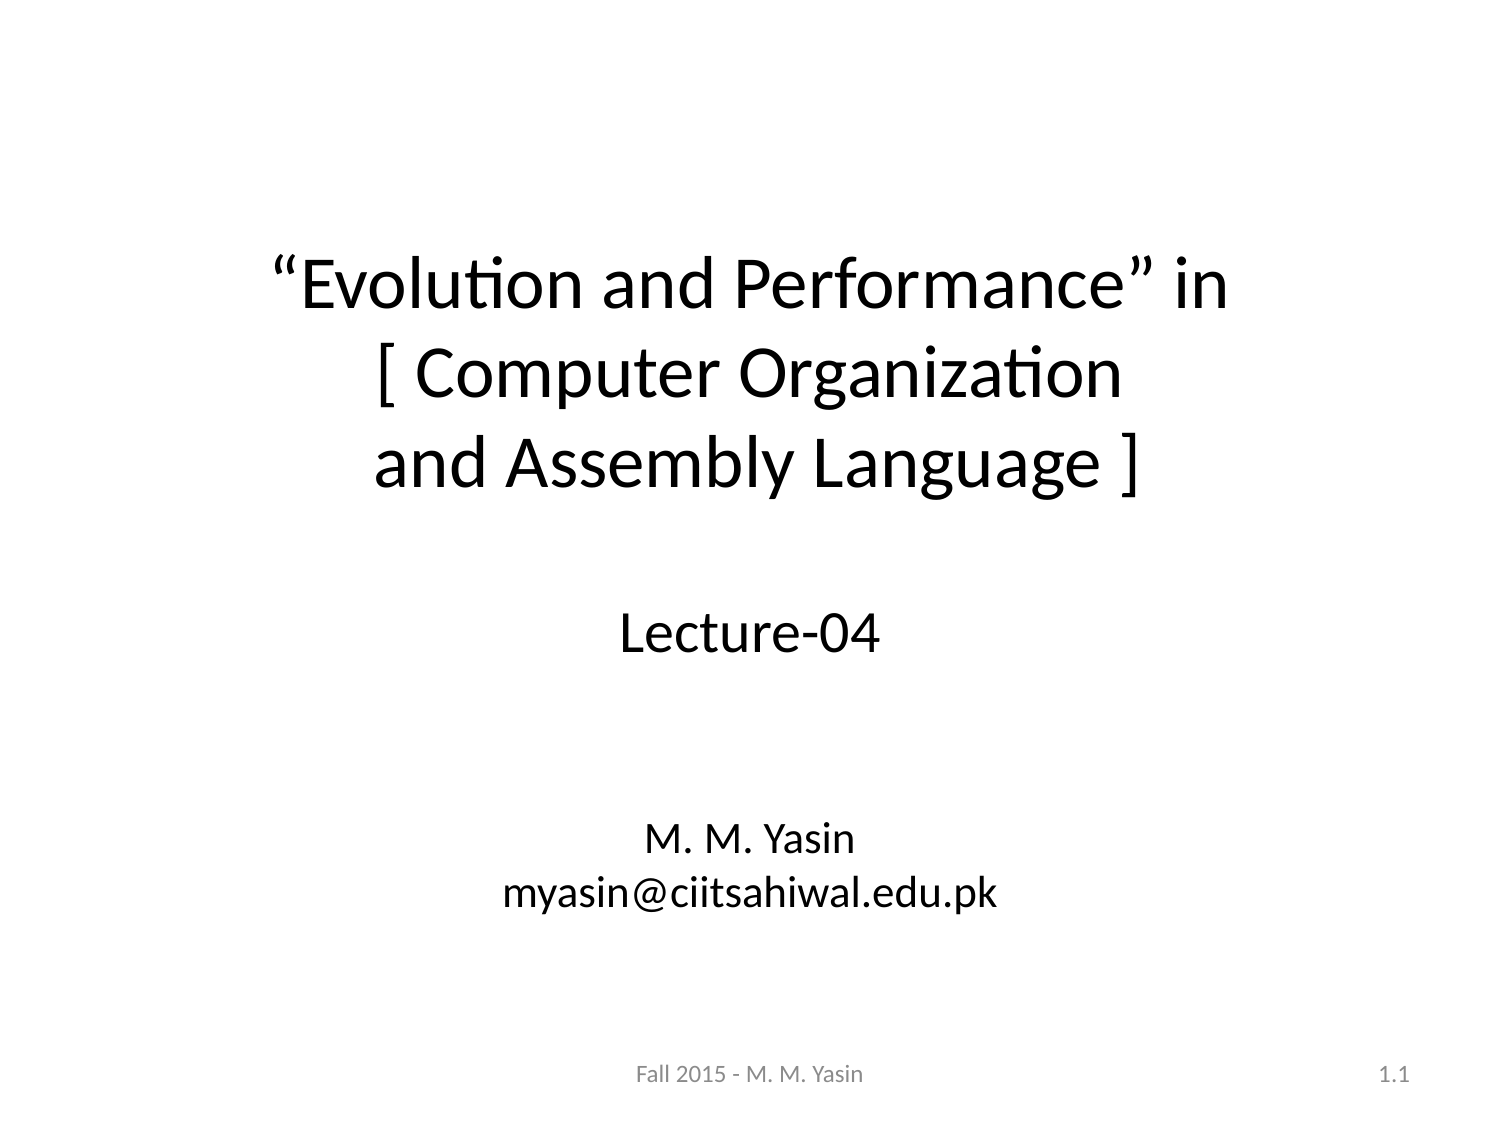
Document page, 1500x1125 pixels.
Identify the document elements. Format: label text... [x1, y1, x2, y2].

title “Evolution and Performance” in [ Computer Organization and Assembly Language ] Lecture-04 M. M. Yasin myasin@ciitsahiwal.edu.pk [112, 224, 1388, 925]
slide_number 1.1 [1074, 1042, 1425, 1103]
footer Fall 2015 - M. M. Yasin [512, 1042, 988, 1103]
